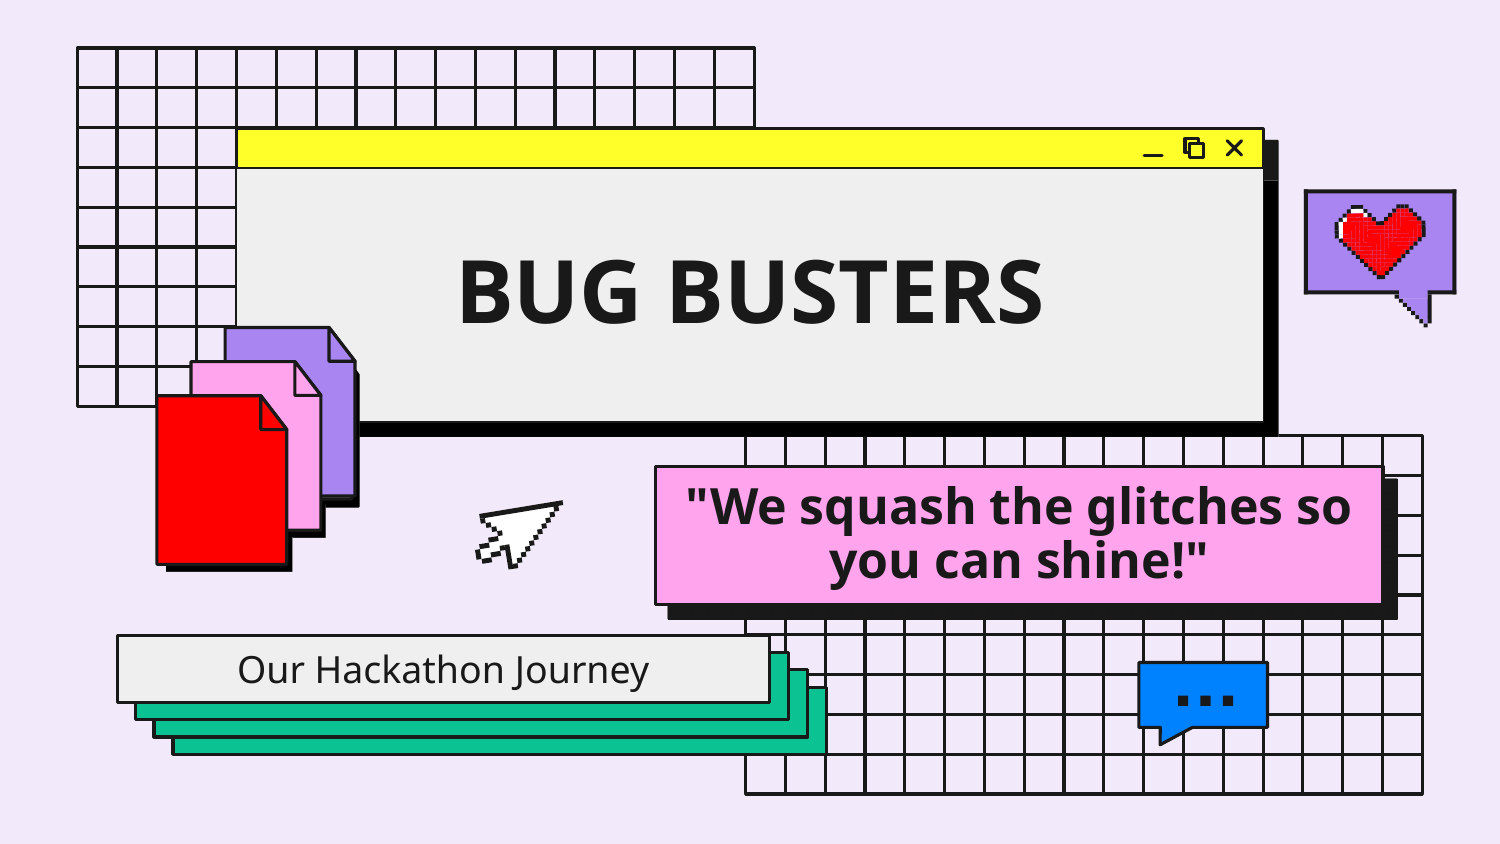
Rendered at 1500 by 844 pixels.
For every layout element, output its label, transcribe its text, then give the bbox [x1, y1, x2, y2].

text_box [134, 652, 827, 755]
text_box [490, 489, 551, 585]
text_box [1138, 662, 1268, 728]
title "We squash the glitches so you can shine!" [654, 465, 1385, 606]
subtitle Our Hackathon Journey [116, 634, 771, 704]
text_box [156, 327, 356, 565]
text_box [236, 127, 1264, 423]
